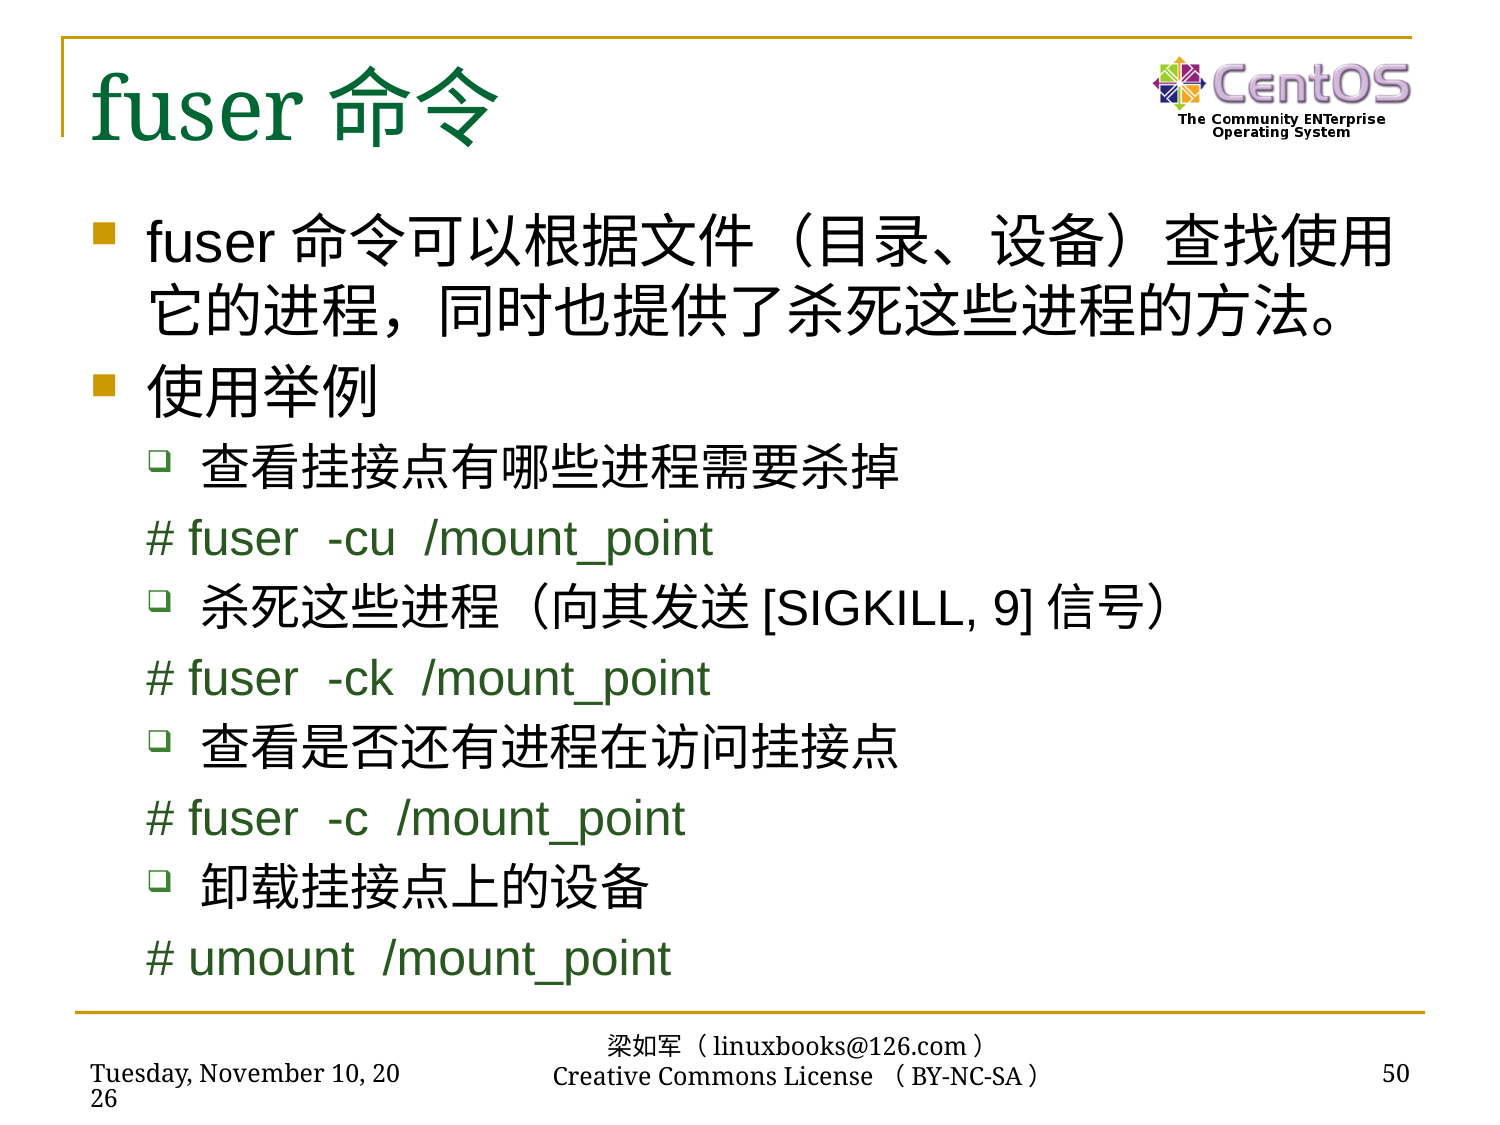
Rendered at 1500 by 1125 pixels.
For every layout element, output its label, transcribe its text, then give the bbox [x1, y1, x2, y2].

slide_number 50 [1074, 1023, 1426, 1100]
title fuser命令 [74, 45, 1426, 196]
list fuser命令可以根据文件（目录、设备）查找使用它的进程，同时也提供了杀死这些进程的方法。 使用举例 查看挂接点有哪些进程需要杀掉 # fuser -cu /mount_point 杀死这些进程（向其发送[SIGKILL, 9]信号） # fuser -ck /mount_point 查看是否还有进程在访问挂接点 # fuser -c /mount_point 卸载挂接点上的设备 # umount /mount_point [74, 196, 1426, 1006]
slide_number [74, 1023, 426, 1100]
footer 梁如军（linuxbooks@126.com） Creative Commons License（BY-NC-SA） [359, 1022, 1247, 1099]
